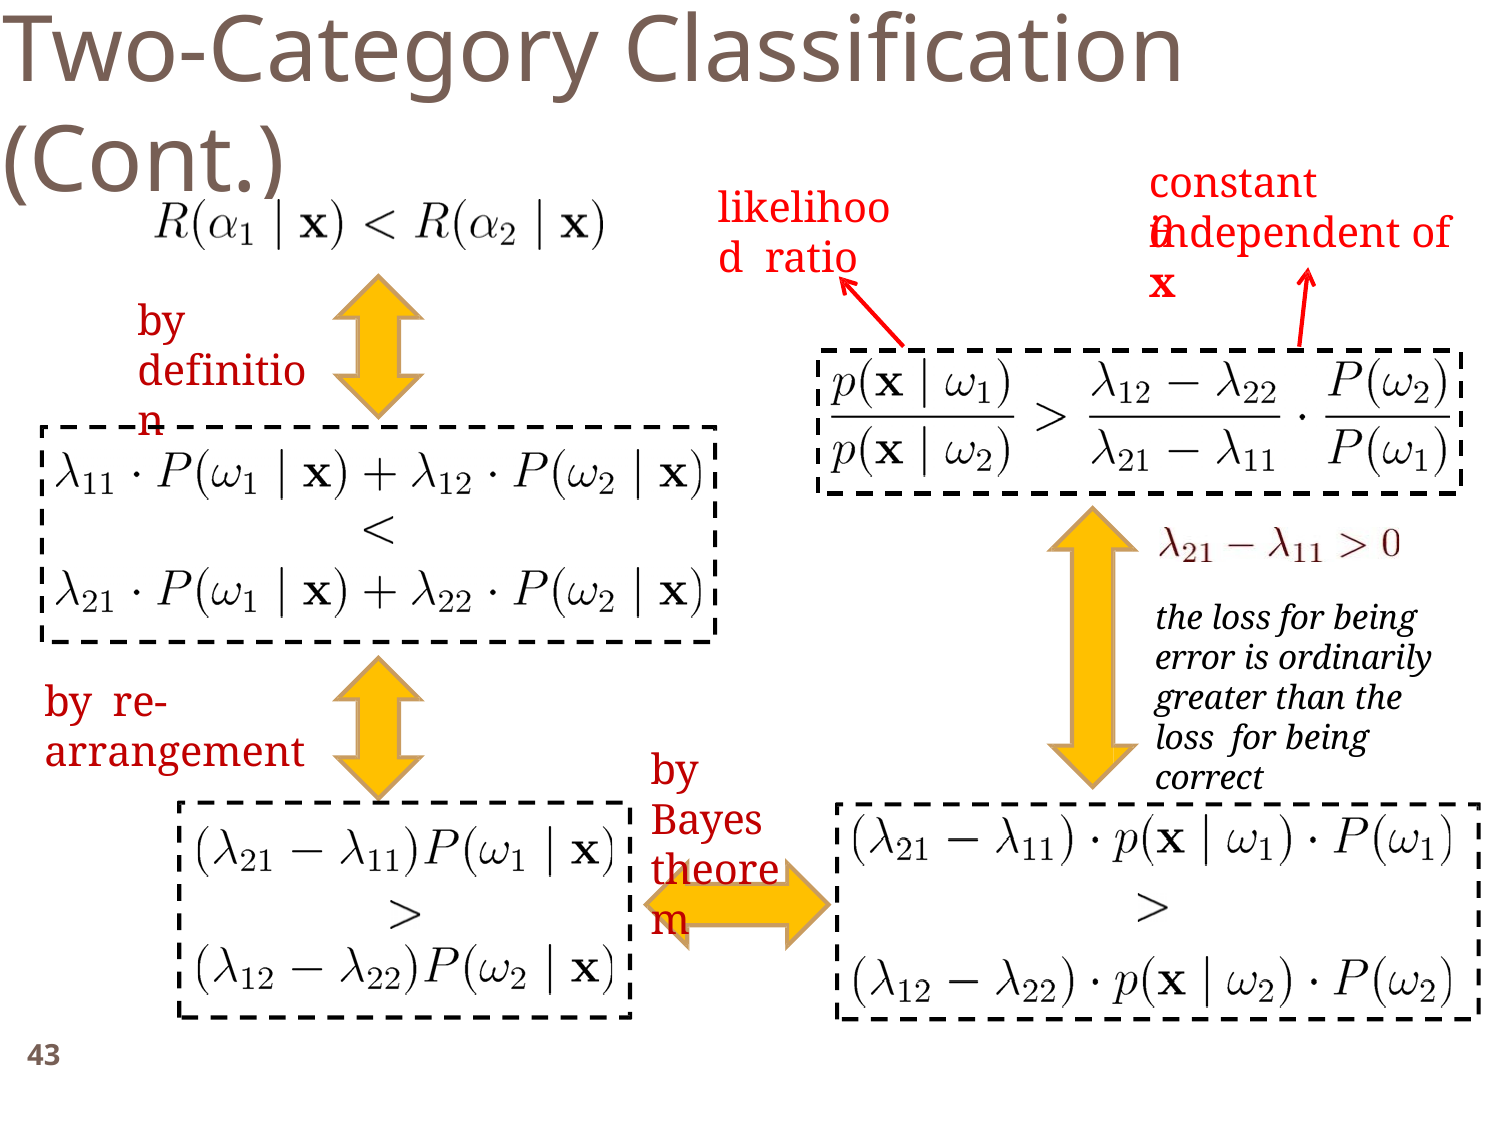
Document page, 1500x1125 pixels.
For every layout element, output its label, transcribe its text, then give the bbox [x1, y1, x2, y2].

text_box [147, 425, 165, 430]
text_box [585, 425, 602, 430]
text_box [972, 802, 989, 807]
text_box by Bayes theorem [648, 740, 806, 943]
text_box [576, 800, 594, 805]
text_box [332, 655, 425, 800]
text_box [855, 802, 873, 807]
text_box [139, 639, 157, 645]
text_box [177, 825, 182, 843]
text_box [1476, 851, 1481, 869]
text_box [672, 425, 690, 430]
text_box [531, 1015, 549, 1020]
text_box [635, 639, 652, 645]
text_box [489, 800, 506, 805]
text_box [518, 639, 536, 645]
text_box [264, 425, 282, 430]
text_box [958, 1017, 976, 1022]
text_box [627, 924, 633, 942]
text_box [1030, 802, 1048, 807]
text_box [1293, 802, 1310, 807]
text_box [1468, 802, 1481, 811]
text_box [177, 800, 186, 814]
text_box [693, 639, 711, 645]
text_box [226, 639, 244, 645]
text_box [1162, 1017, 1180, 1022]
text_box [39, 450, 44, 468]
text_box [168, 639, 186, 645]
text_box [298, 1015, 315, 1020]
text_box [1147, 802, 1164, 807]
text_box [255, 800, 273, 805]
text_box [197, 826, 613, 877]
text_box [256, 639, 273, 645]
text_box [473, 1015, 490, 1020]
text_box [1476, 939, 1481, 957]
text_box [39, 508, 44, 526]
text_box [401, 639, 419, 645]
text_box [835, 886, 840, 903]
text_box [627, 895, 633, 912]
text_box [293, 425, 311, 430]
text_box [1296, 267, 1316, 347]
text_box [343, 639, 361, 645]
text_box [239, 1015, 257, 1020]
text_box [430, 639, 448, 645]
text_box [39, 596, 44, 613]
text_box [385, 1015, 403, 1020]
text_box [235, 425, 252, 430]
text_box [210, 1015, 228, 1020]
text_box [830, 358, 1450, 477]
text_box [1045, 1017, 1063, 1022]
text_box [81, 639, 98, 645]
text_box [835, 973, 840, 991]
text_box [489, 639, 506, 645]
text_box [1279, 1017, 1296, 1022]
text_box [605, 800, 623, 805]
text_box [1104, 1017, 1121, 1022]
text_box [854, 956, 1451, 1008]
text_box [39, 566, 44, 584]
text_box [1001, 802, 1019, 807]
text_box [643, 425, 661, 430]
text_box [1234, 802, 1252, 807]
text_box [343, 800, 361, 805]
text_box [1137, 893, 1168, 922]
text_box [576, 639, 594, 645]
text_box [547, 639, 565, 645]
text_box independent of x [1146, 203, 1459, 306]
text_box [314, 800, 331, 805]
text_box [356, 1015, 374, 1020]
text_box [344, 280, 413, 413]
text_box [1133, 1017, 1151, 1022]
text_box [619, 1011, 633, 1020]
text_box [1088, 802, 1106, 807]
text_box [197, 800, 215, 805]
text_box [269, 1015, 286, 1020]
text_box [835, 856, 840, 874]
text_box [314, 639, 332, 645]
text_box [460, 639, 477, 645]
text_box [110, 639, 127, 645]
text_box [627, 866, 633, 883]
text_box [197, 639, 215, 645]
text_box [547, 800, 565, 805]
text_box [913, 802, 931, 807]
text_box [518, 800, 536, 805]
text_box [835, 944, 840, 962]
text_box [1351, 802, 1369, 807]
text_box [39, 625, 44, 642]
text_box [713, 442, 718, 460]
text_box likelihood ratio [715, 179, 902, 282]
text_box [56, 567, 701, 618]
title Two-Category Classification (Cont.) [0, 0, 1355, 210]
text_box [197, 944, 613, 995]
text_box [118, 425, 136, 430]
text_box [177, 884, 182, 901]
text_box [344, 662, 413, 795]
text_box [1191, 1017, 1209, 1022]
text_box [372, 800, 390, 805]
text_box [526, 425, 544, 430]
text_box [439, 425, 457, 430]
text_box [332, 273, 425, 420]
text_box [943, 802, 960, 807]
text_box [713, 588, 718, 606]
text_box [1476, 910, 1481, 927]
text_box [1059, 802, 1077, 807]
text_box [154, 199, 603, 250]
text_box by definition [135, 291, 319, 444]
text_box [853, 814, 1451, 866]
text_box [556, 425, 573, 430]
text_box [1058, 512, 1127, 783]
text_box [1308, 1017, 1326, 1022]
text_box [806, 879, 832, 931]
slide_number 43 [0, 1025, 88, 1088]
text_box [497, 425, 515, 430]
text_box [713, 501, 718, 518]
text_box [177, 942, 182, 960]
text_box [1220, 1017, 1238, 1022]
text_box [560, 1015, 578, 1020]
text_box [900, 1017, 917, 1022]
text_box [701, 425, 718, 431]
text_box [226, 800, 244, 805]
text_box [1075, 1017, 1092, 1022]
text_box [1380, 802, 1398, 807]
text_box [322, 425, 340, 430]
text_box by re‐arrangement [42, 673, 328, 776]
text_box [1205, 802, 1223, 807]
text_box [60, 425, 77, 430]
text_box [929, 1017, 946, 1022]
text_box [1438, 802, 1456, 807]
text_box [606, 639, 623, 645]
text_box [1476, 997, 1481, 1015]
text_box [1176, 802, 1194, 807]
text_box [414, 1015, 432, 1020]
text_box [177, 1000, 199, 1020]
text_box [1476, 822, 1481, 840]
text_box [713, 530, 718, 548]
text_box [177, 971, 182, 989]
text_box [785, 943, 794, 951]
text_box [89, 425, 107, 430]
text_box [1159, 527, 1400, 562]
text_box [1454, 1017, 1471, 1022]
text_box [39, 479, 44, 497]
text_box [1366, 1017, 1384, 1022]
text_box [835, 915, 840, 932]
text_box [1118, 802, 1135, 807]
text_box [835, 802, 844, 816]
text_box [1409, 802, 1427, 807]
text_box [1263, 802, 1281, 807]
text_box [806, 886, 825, 923]
text_box [987, 1017, 1005, 1022]
text_box [39, 425, 48, 438]
text_box [713, 617, 718, 635]
text_box [1046, 505, 1140, 790]
text_box [460, 800, 477, 805]
text_box [430, 800, 448, 805]
text_box [627, 953, 633, 971]
text_box [713, 559, 718, 577]
text_box [1476, 968, 1481, 986]
text_box [627, 836, 633, 854]
text_box [177, 913, 182, 931]
text_box [1016, 1017, 1034, 1022]
text_box [589, 1015, 607, 1020]
text_box [627, 807, 633, 825]
text_box [713, 472, 718, 489]
text_box [401, 800, 419, 805]
text_box [351, 425, 369, 430]
text_box [381, 425, 398, 430]
text_box [664, 639, 682, 645]
text_box [870, 1017, 888, 1022]
text_box [835, 1002, 840, 1020]
text_box [51, 639, 69, 645]
text_box the loss for being error is ordinarily greater than the loss for being correct [1152, 594, 1446, 797]
text_box [56, 449, 701, 500]
text_box [1250, 1017, 1267, 1022]
text_box [1322, 802, 1339, 807]
text_box [177, 855, 182, 872]
text_box [841, 1017, 859, 1022]
text_box [363, 516, 394, 544]
text_box [835, 827, 840, 845]
text_box [327, 1015, 345, 1020]
text_box [1425, 1017, 1442, 1022]
text_box [468, 425, 486, 430]
text_box [285, 800, 302, 805]
text_box [39, 537, 44, 555]
text_box [614, 425, 632, 430]
text_box [390, 900, 421, 929]
text_box [1476, 881, 1481, 898]
text_box [681, 943, 690, 951]
text_box [444, 1015, 461, 1020]
text_box [838, 276, 906, 349]
text_box [642, 899, 648, 910]
text_box [176, 425, 194, 430]
text_box [1337, 1017, 1355, 1022]
text_box [502, 1015, 520, 1020]
text_box [884, 802, 902, 807]
text_box [1395, 1017, 1413, 1022]
text_box [285, 639, 302, 645]
text_box [206, 425, 223, 430]
text_box [410, 425, 427, 430]
text_box constant θ [1146, 153, 1337, 203]
text_box [372, 639, 390, 645]
text_box [627, 982, 633, 1000]
